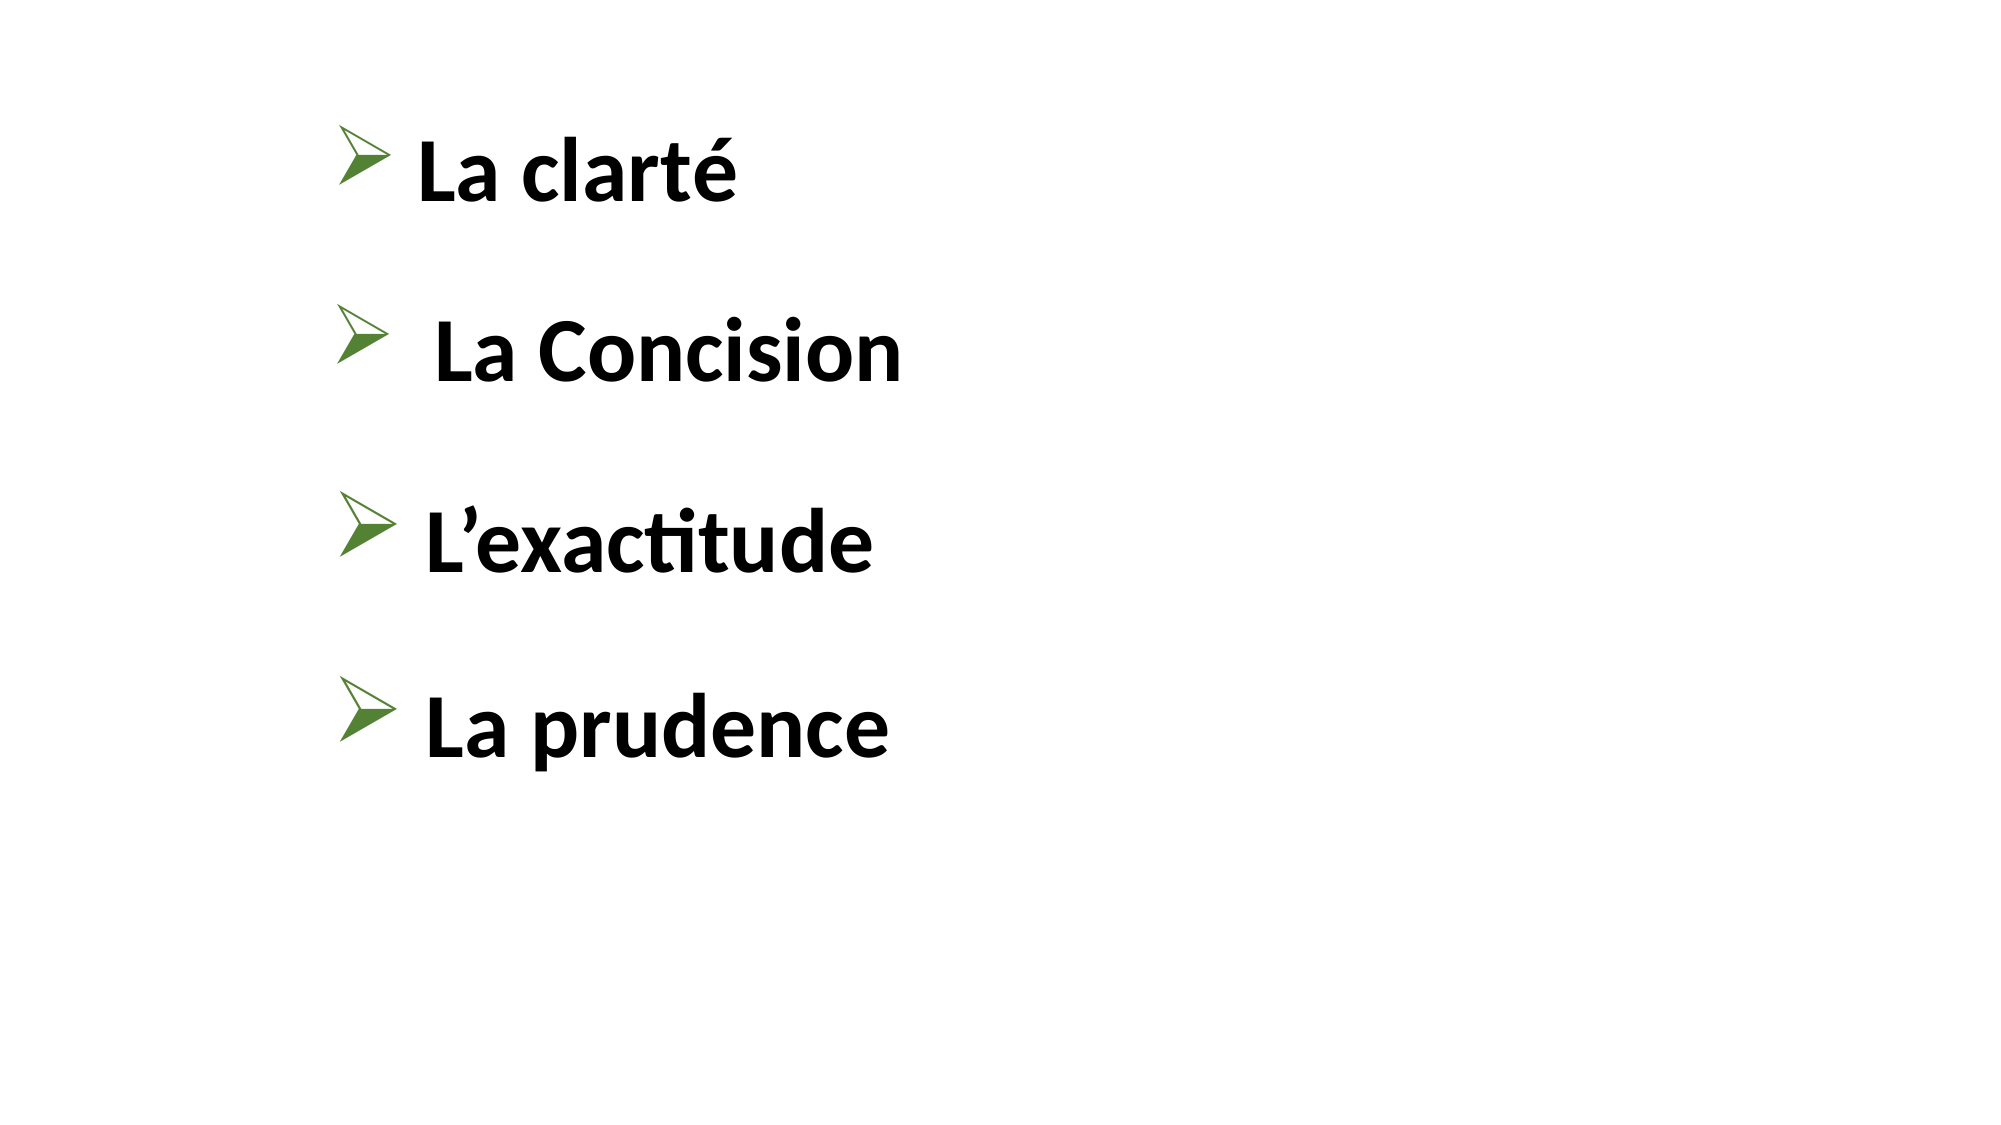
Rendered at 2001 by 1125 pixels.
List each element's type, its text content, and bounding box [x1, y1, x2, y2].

text_box La clarté [317, 102, 893, 228]
text_box L’exactitude [317, 473, 913, 598]
text_box La Concision [315, 282, 961, 407]
text_box La prudence [317, 658, 913, 784]
